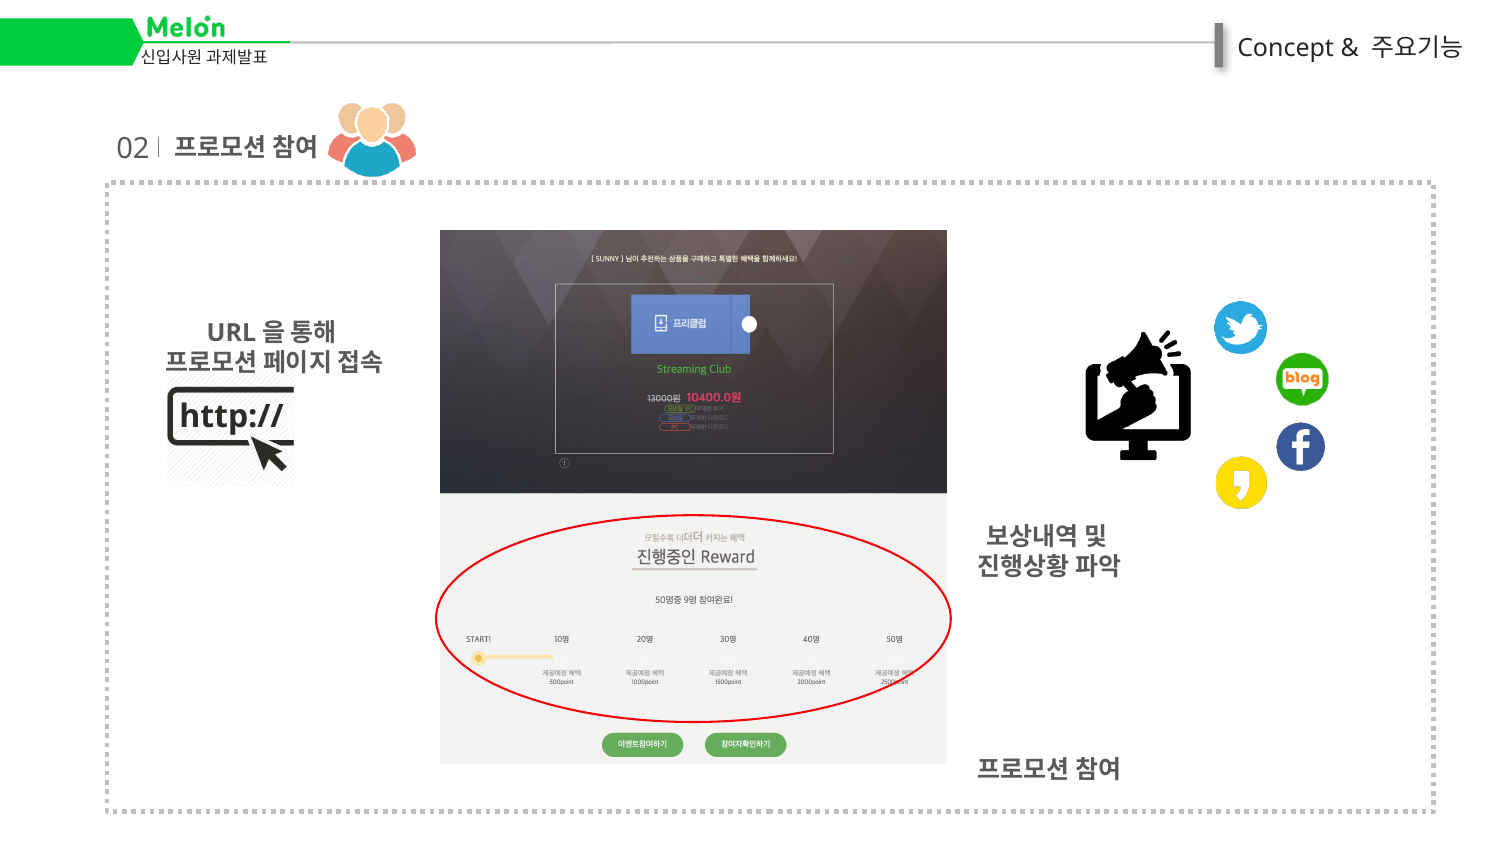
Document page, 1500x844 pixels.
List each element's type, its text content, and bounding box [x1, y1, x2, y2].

picture [133, 7, 231, 43]
text_box 신입사원 과제발표 [73, 39, 336, 75]
text_box Concept & 주요기능 [1231, 24, 1482, 69]
text_box 프로모션 참여 [120, 123, 300, 169]
picture [306, 78, 441, 193]
text_box URL을 통해 프로모션 페이지 접속 [147, 308, 402, 384]
picture [164, 356, 296, 488]
text_box 프로모션 참여 [956, 745, 1144, 791]
picture [1210, 420, 1327, 515]
picture [1214, 301, 1339, 419]
text_box [106, 182, 1434, 812]
text_box 02 [101, 121, 165, 172]
picture [439, 230, 948, 764]
text_box [0, 18, 127, 66]
text_box 보상내역 및 진행상황 파악 [956, 512, 1144, 588]
text_box [1214, 23, 1223, 68]
picture [1071, 328, 1204, 461]
